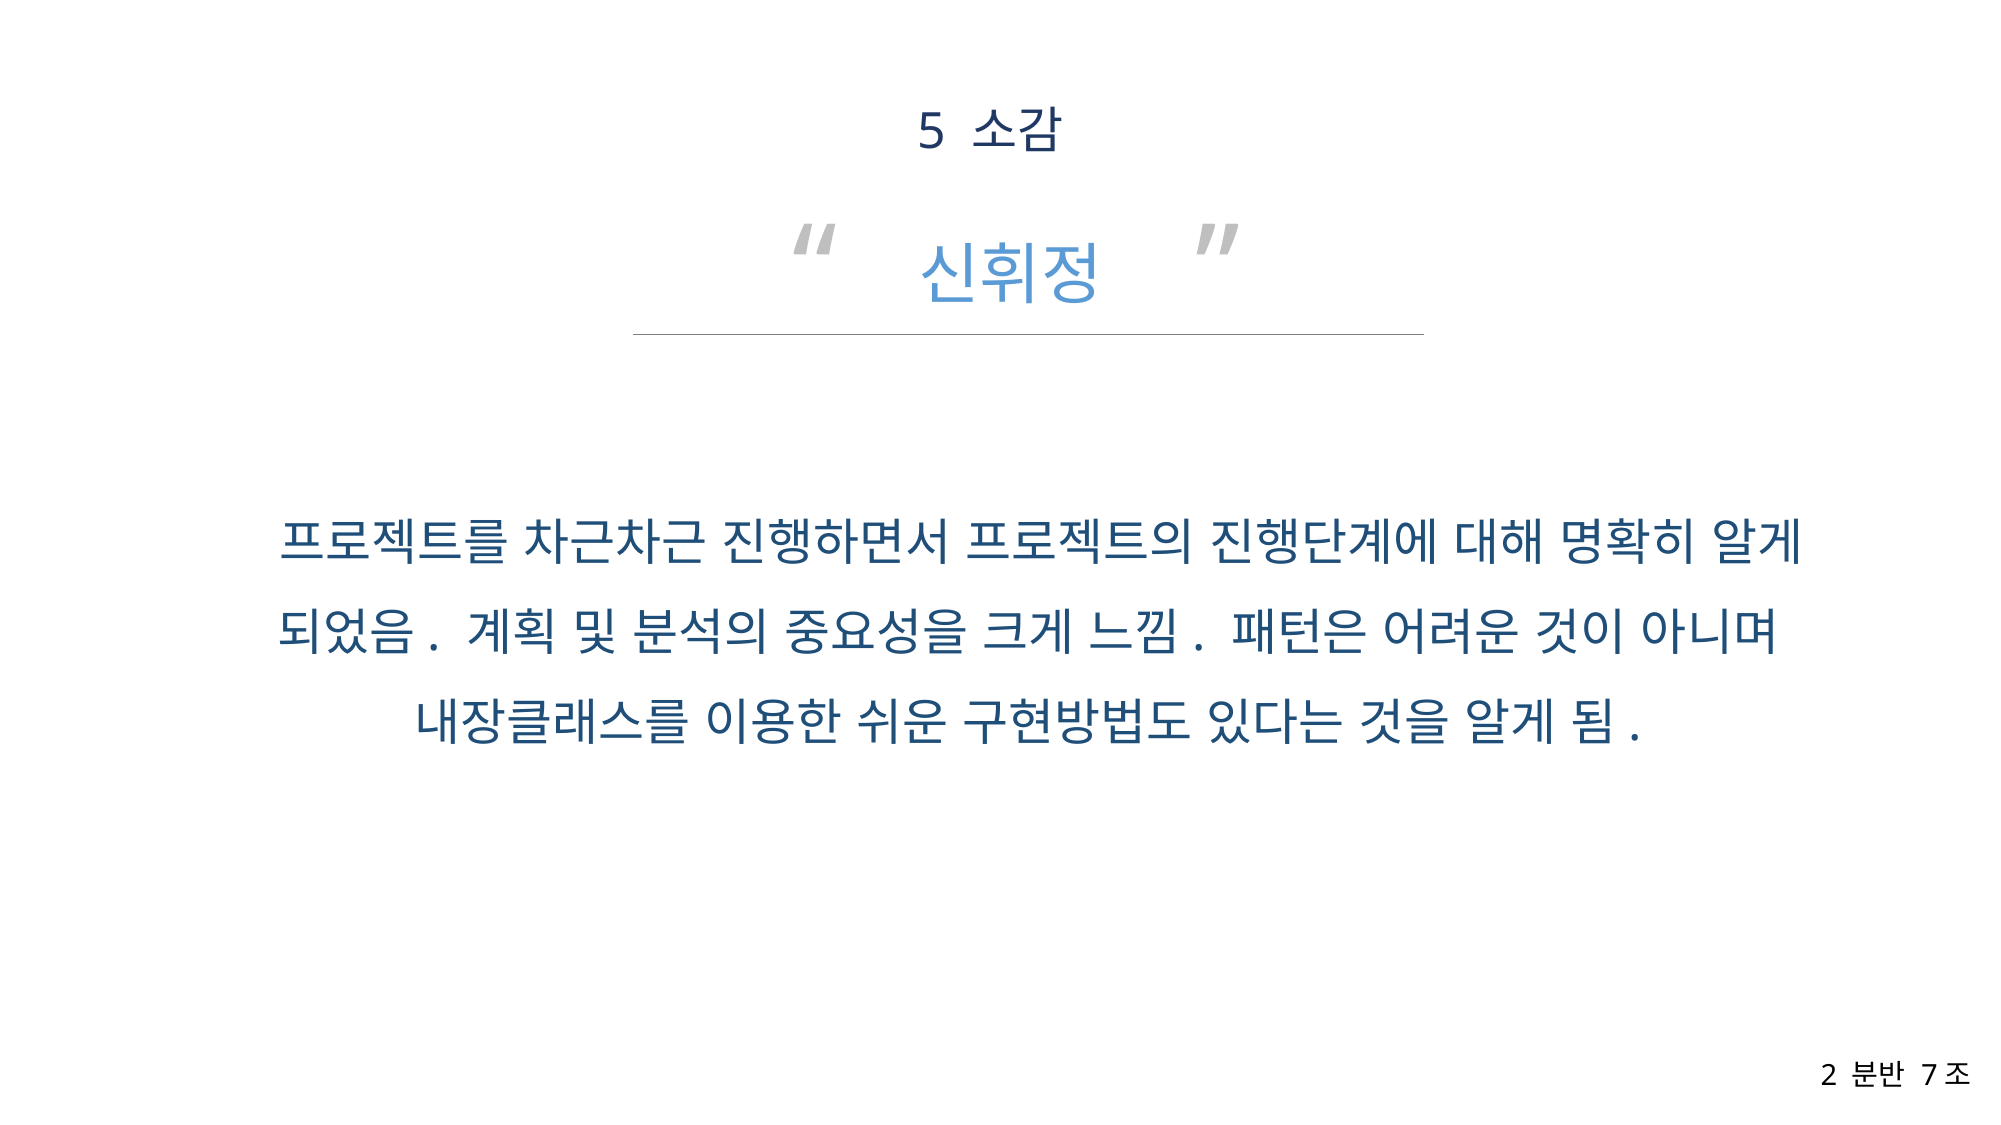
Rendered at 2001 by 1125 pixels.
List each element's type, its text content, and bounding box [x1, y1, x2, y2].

text_box 2 분반 7조 [1792, 1049, 2000, 1100]
text_box “ ” [425, 181, 1608, 347]
text_box 5 소감 [836, 91, 1144, 167]
text_box 신휘정 [656, 224, 1366, 319]
text_box 프로젝트를 차근차근 진행하면서 프로젝트의 진행단계에 대해 명확히 알게 되었음. 계획 및 분석의 중요성을 크게 느낌. 패턴은 어려운 것이 아니며 내장클래스를 이용한 쉬운 구현방법도 있다는 것을 알게 됨. [167, 472, 1890, 758]
